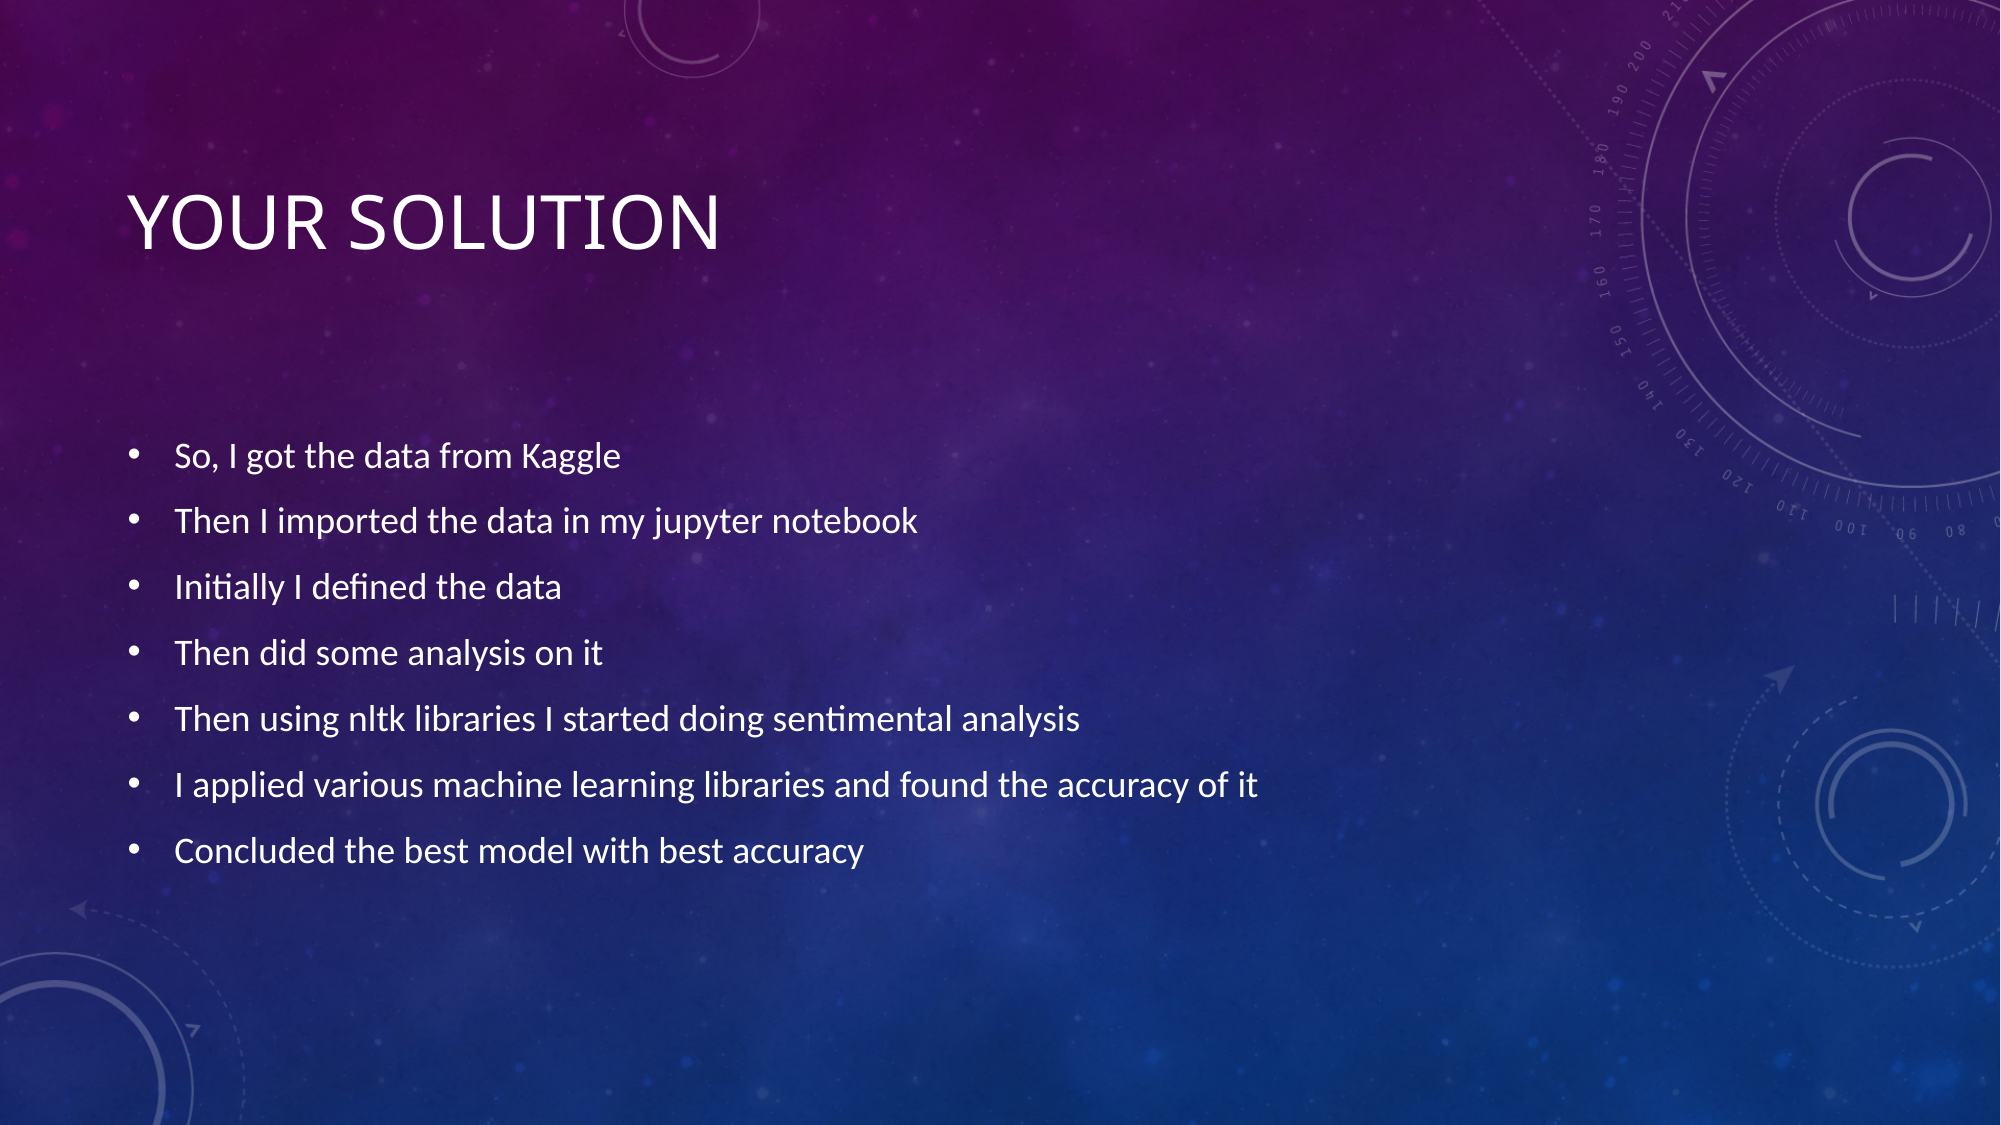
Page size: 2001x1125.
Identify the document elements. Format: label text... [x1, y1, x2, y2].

list So, I got the data from Kaggle Then I imported the data in my jupyter notebook Initially I defined the data Then did some analysis on it Then using nltk libraries I started doing sentimental analysis I applied various machine learning libraries and found the accuracy of it Concluded the best model with best accuracy [112, 351, 1775, 950]
picture [0, 0, 2001, 1125]
title Your solution [112, 99, 1775, 339]
